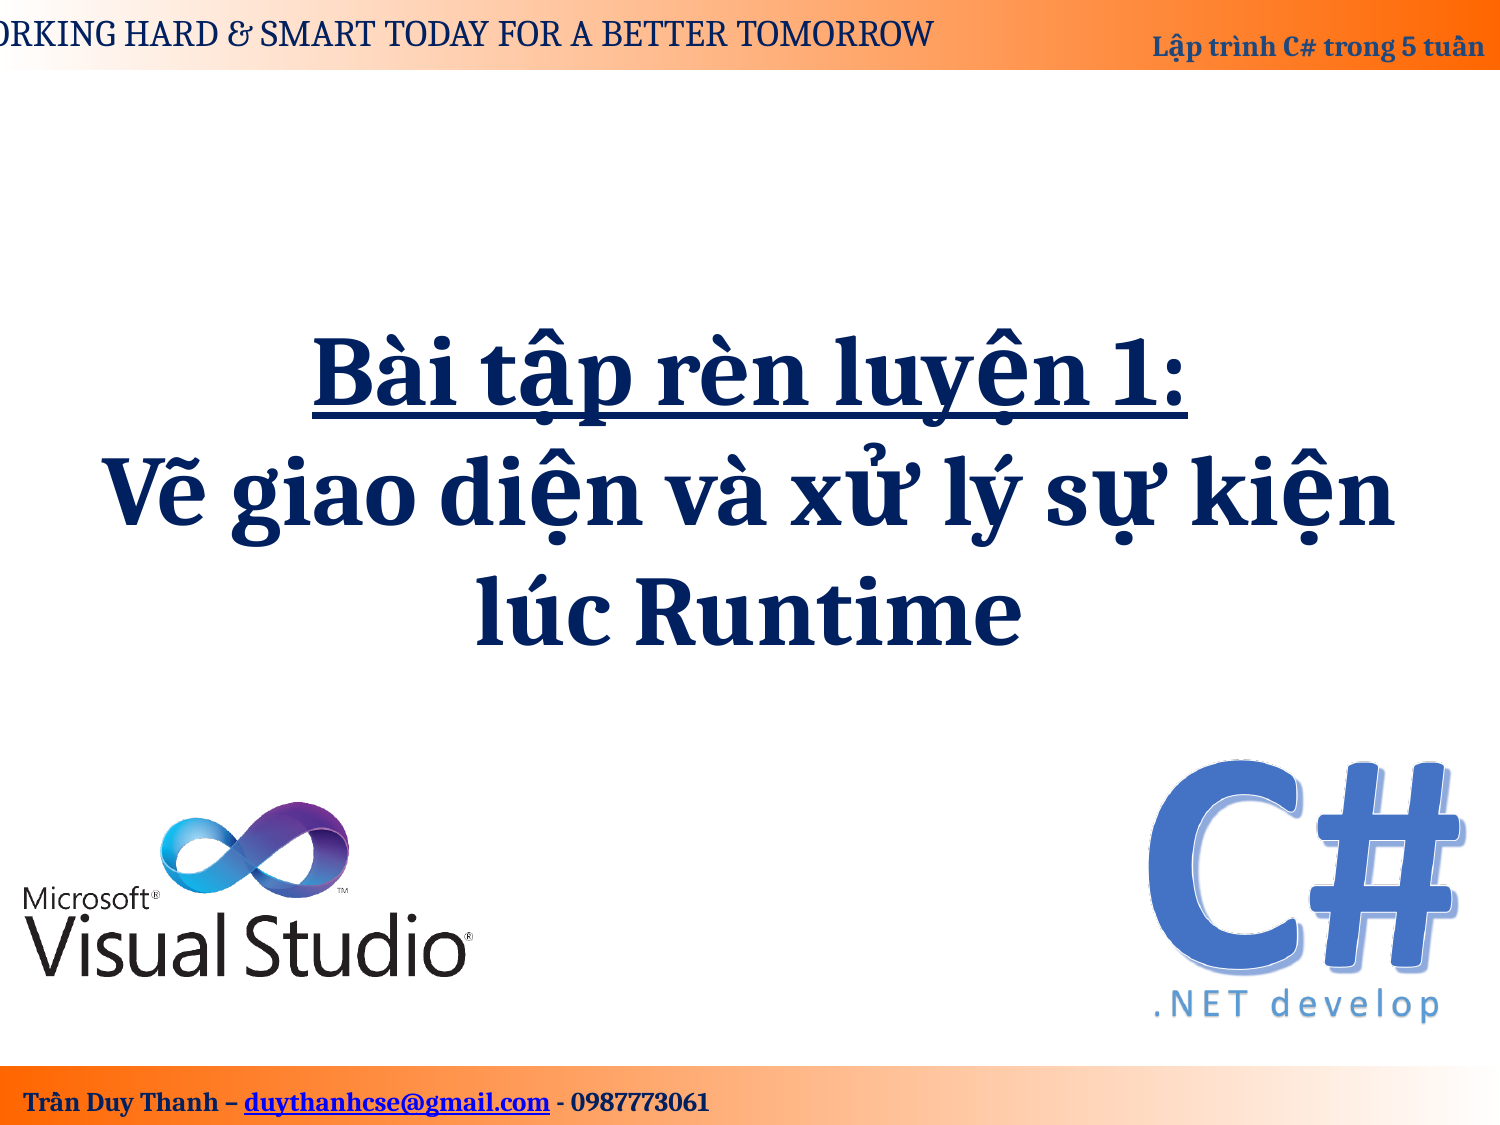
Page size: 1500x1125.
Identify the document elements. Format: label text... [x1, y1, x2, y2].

picture [1124, 749, 1477, 1030]
text_box Bài tập rèn luyện 1: Vẽ giao diện và xử lý sự kiện lúc Runtime [74, 433, 1425, 538]
picture [24, 801, 473, 977]
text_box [1207, 0, 1211, 70]
